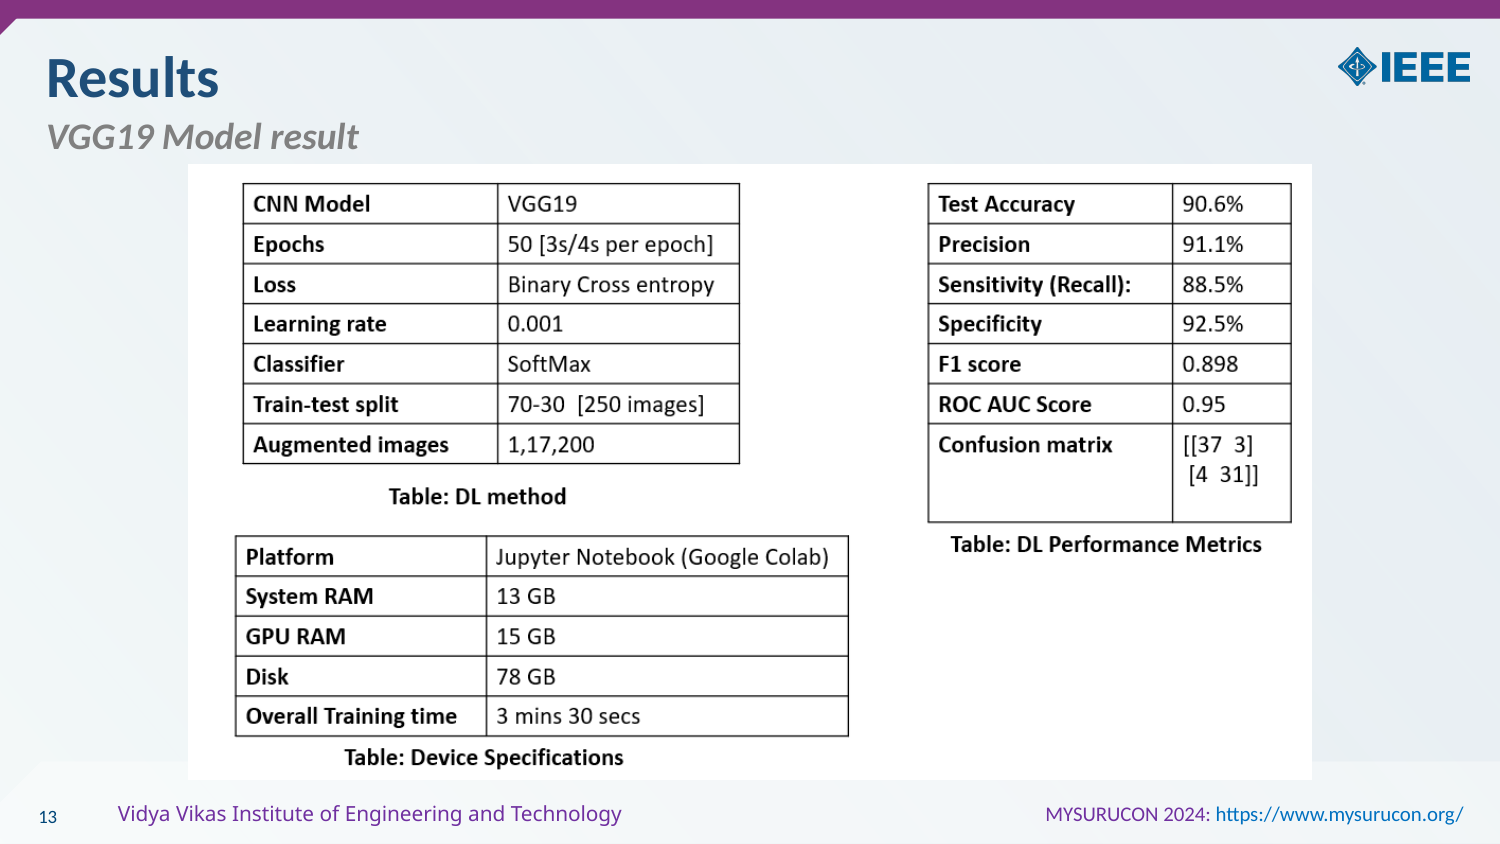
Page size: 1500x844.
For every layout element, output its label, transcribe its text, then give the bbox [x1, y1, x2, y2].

text_box VGG19 Model result [46, 110, 1467, 165]
slide_number 13 [23, 793, 103, 839]
title Results [46, 40, 1467, 110]
picture [188, 164, 1312, 780]
text_box Vidya Vikas Institute of Engineering and Technology MYSURUCON 2024: https://www.mysurucon.org/ [103, 793, 1500, 844]
